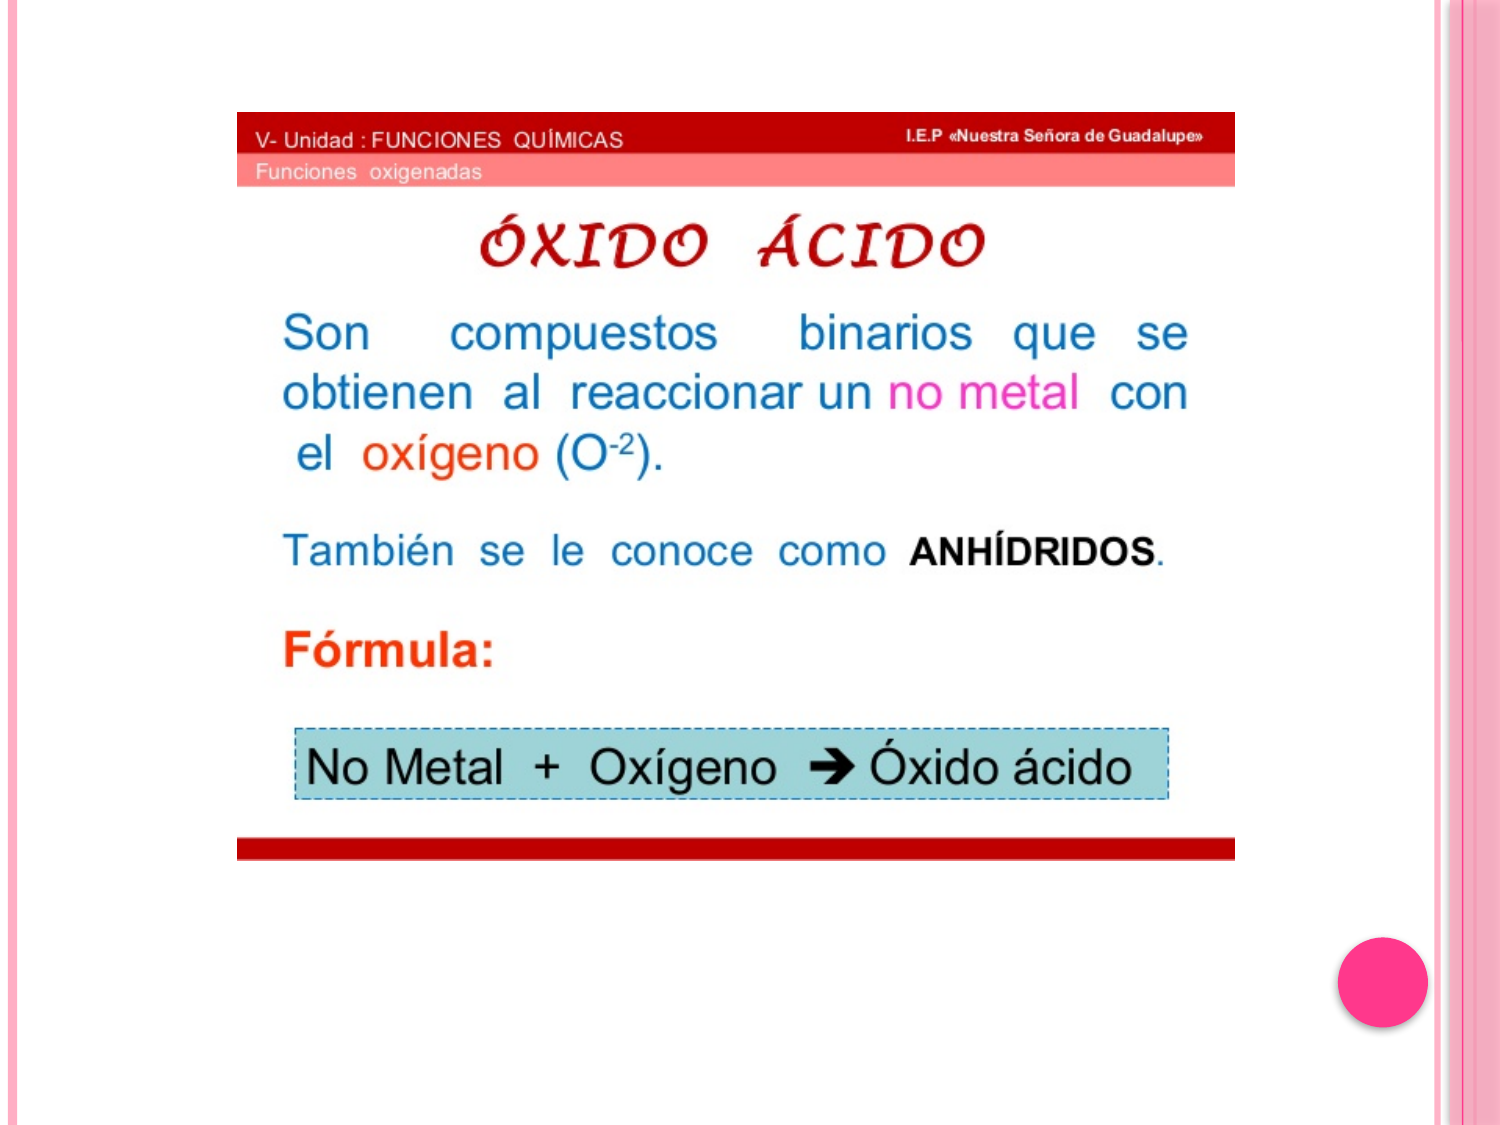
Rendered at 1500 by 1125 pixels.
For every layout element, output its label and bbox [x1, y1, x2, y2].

picture [236, 111, 1235, 862]
